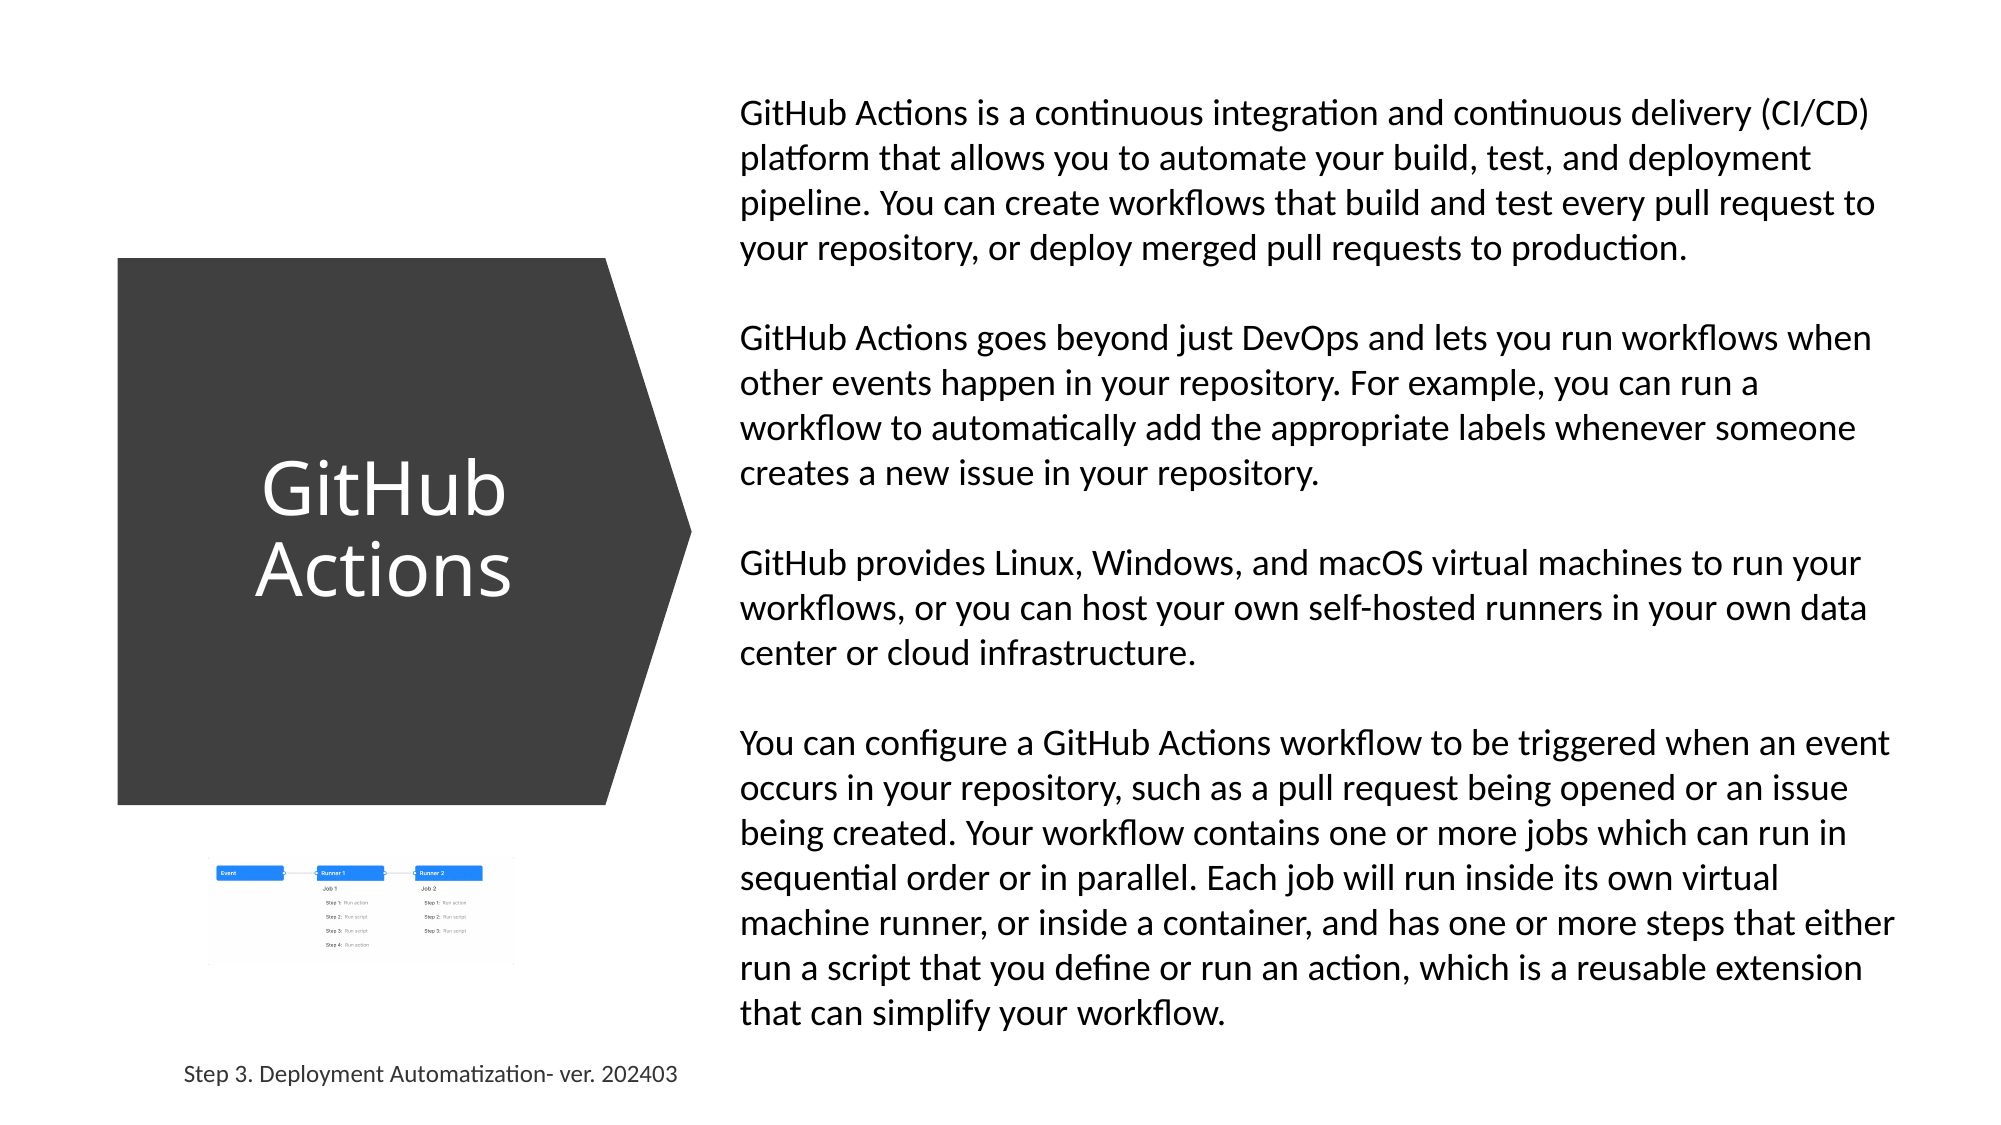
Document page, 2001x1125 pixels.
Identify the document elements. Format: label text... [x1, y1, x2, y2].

footer Step 3. Deployment Automatization- ver. 202403 [168, 1042, 1188, 1103]
text_box [116, 257, 693, 807]
text_box GitHub Actions is a continuous integration and continuous delivery (CI/CD) platform that allows you to automate your build, test, and deployment pipeline. You can create workflows that build and test every pull request to your repository, or deploy merged pull requests to production. GitHub Actions goes beyond just DevOps and lets you run workflows when other events happen in your repository. For example, you can run a workflow to automatically add the appropriate labels whenever someone creates a new issue in your repository. GitHub provides Linux, Windows, and macOS virtual machines to run your workflows, or you can host your own self-hosted runners in your own data center or cloud infrastructure. You can configure a GitHub Actions workflow to be triggered when an event occurs in your repository, such as a pull request being opened or an issue being created. Your workflow contains one or more jobs which can run in sequential order or in parallel. Each job will run inside its own virtual machine runner, or inside a container, and has one or more steps that either run a script that you define or run an action, which is a reusable extension that can simplify your workflow. [725, 80, 1921, 1040]
title GitHub Actions [168, 322, 601, 741]
picture [208, 857, 514, 965]
